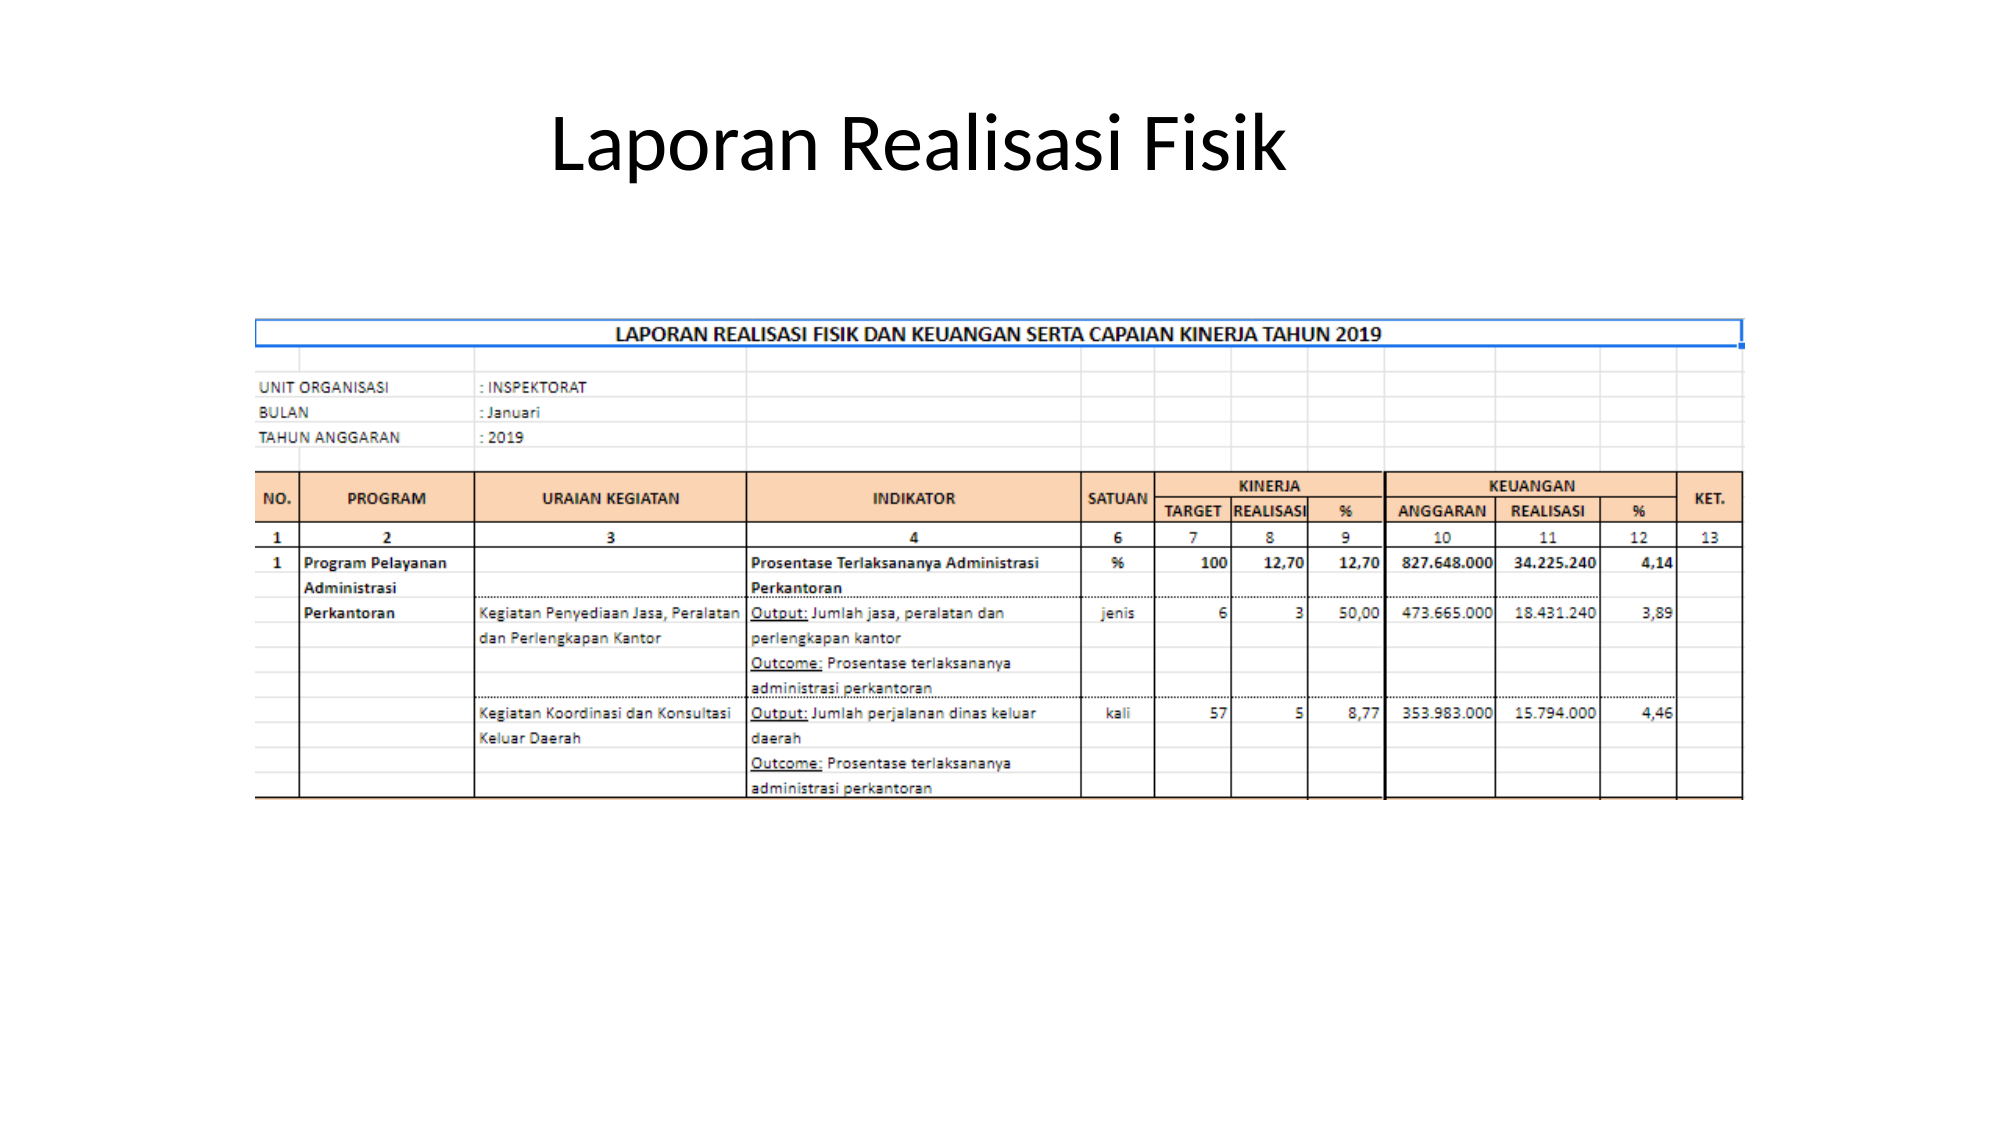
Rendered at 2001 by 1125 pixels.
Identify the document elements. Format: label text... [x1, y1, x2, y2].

subtitle Laporan Realisasi Fisik [169, 92, 1670, 197]
picture [255, 318, 1745, 800]
